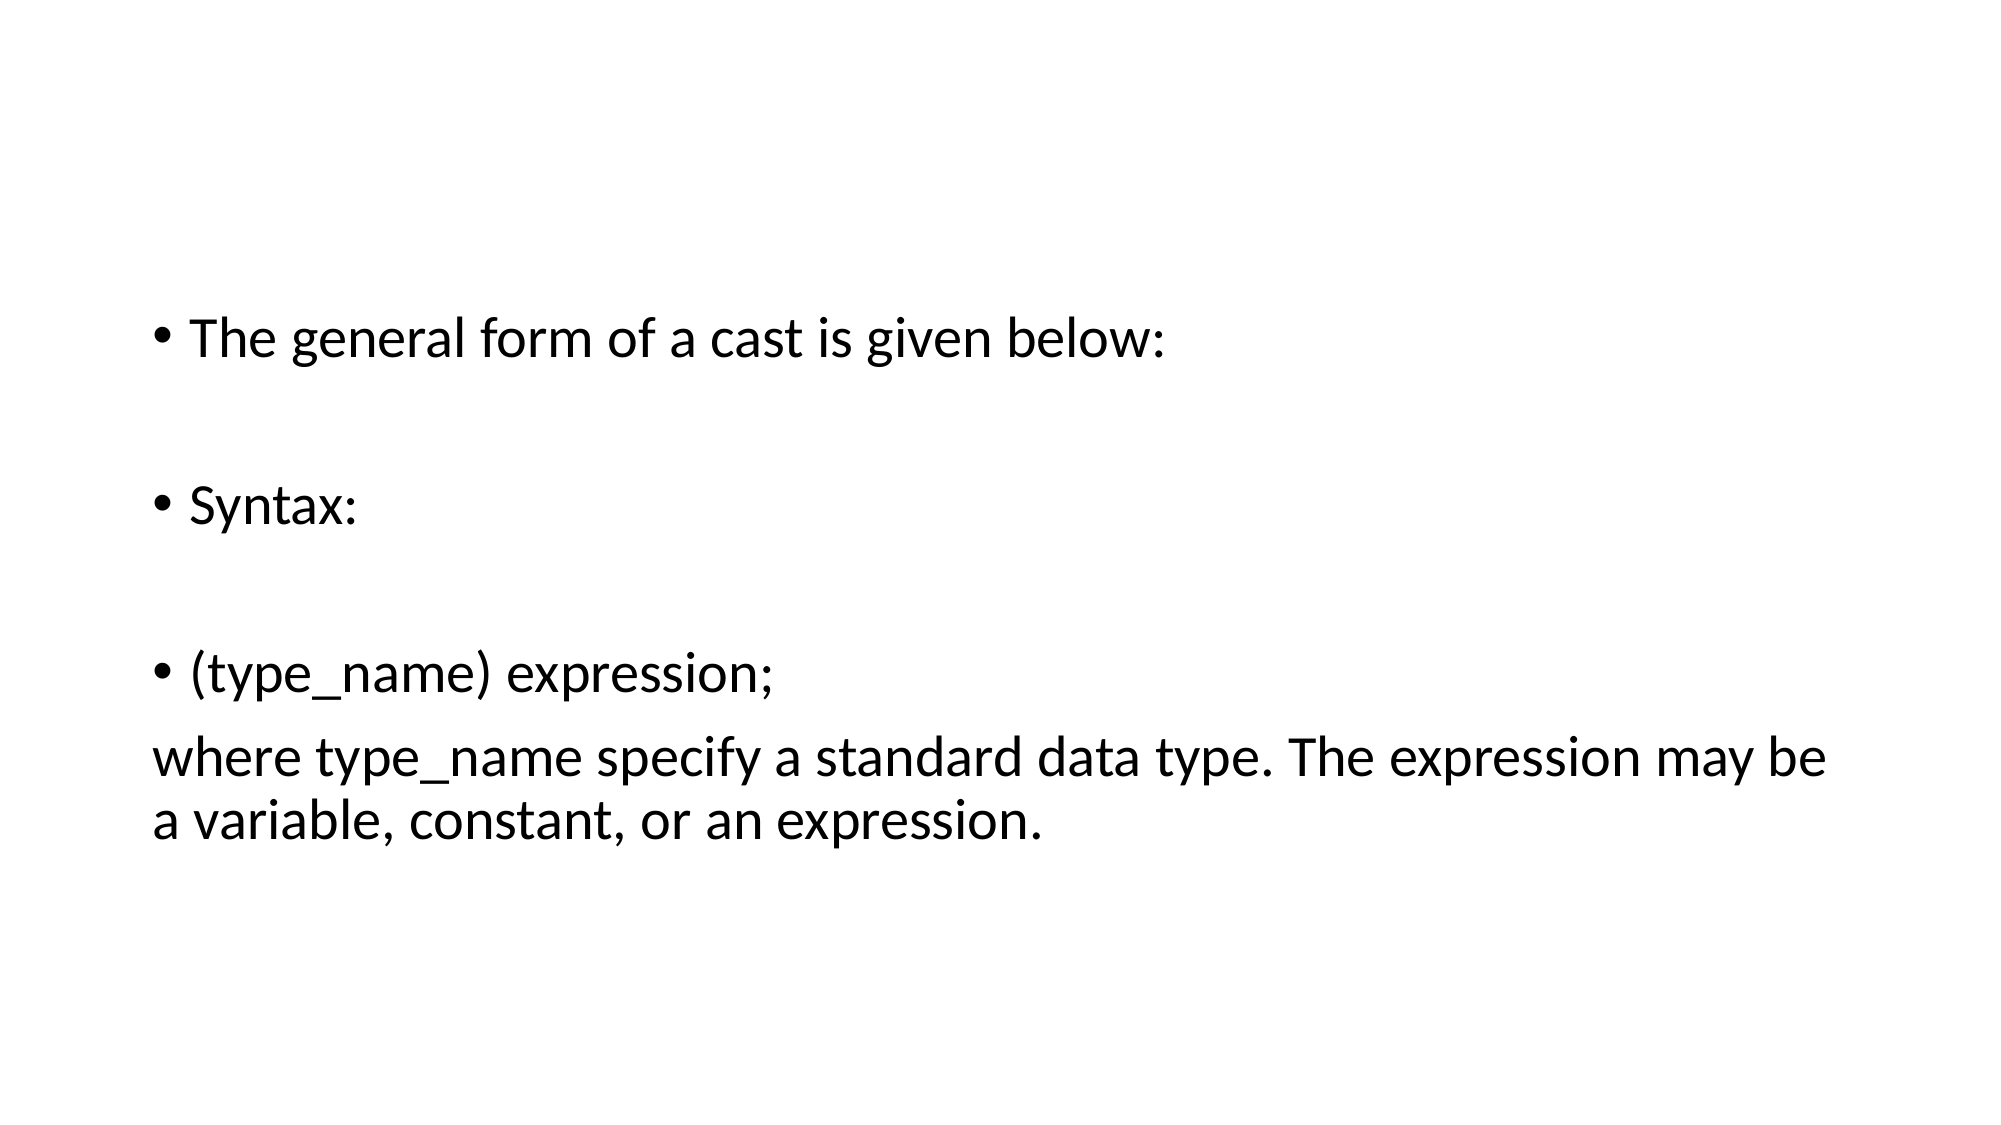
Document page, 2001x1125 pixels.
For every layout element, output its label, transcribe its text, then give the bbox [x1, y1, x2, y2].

list The general form of a cast is given below: Syntax: (type_name) expression; where type_name specify a standard data type. The expression may be a variable, constant, or an expression. [137, 299, 1863, 1014]
